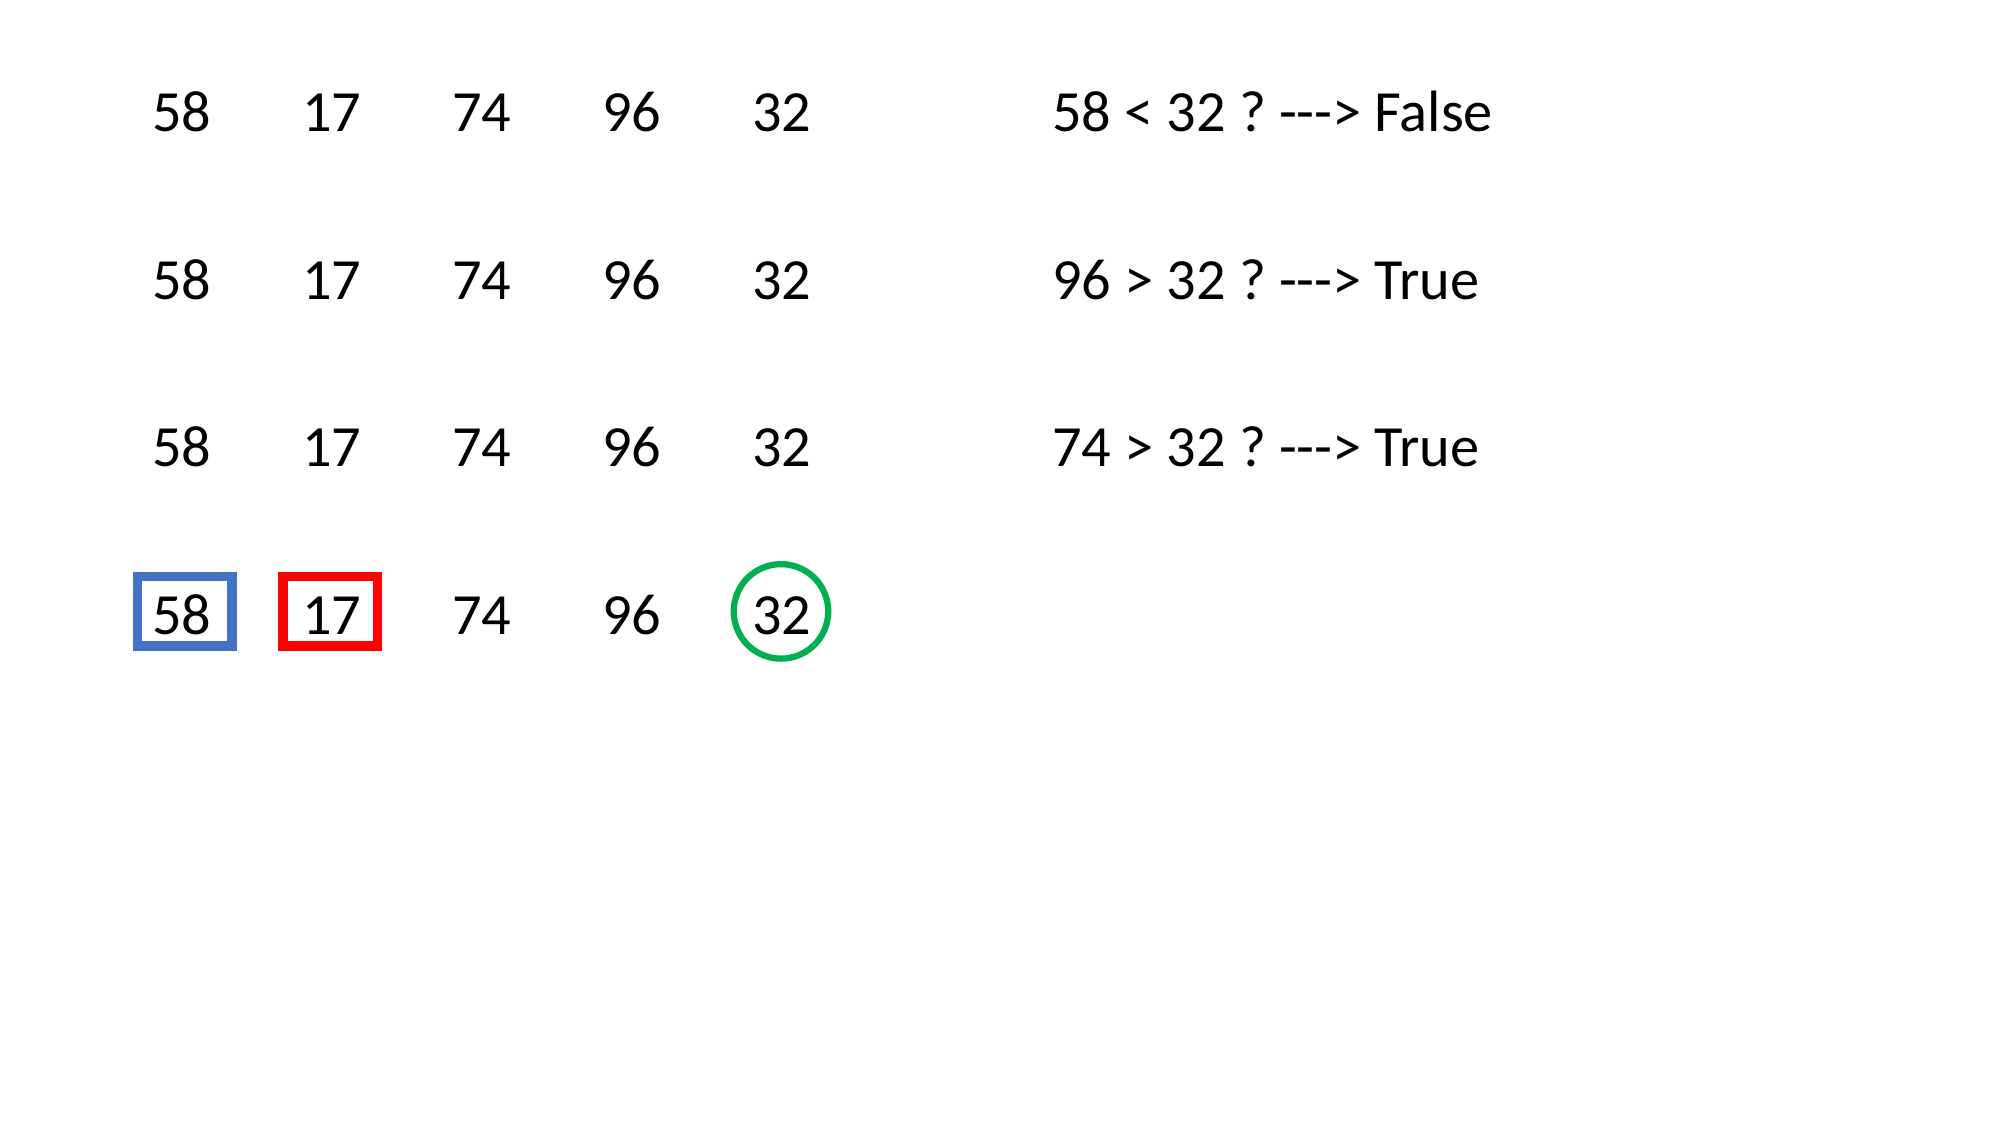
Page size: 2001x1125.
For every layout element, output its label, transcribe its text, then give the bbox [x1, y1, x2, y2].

text_box [282, 576, 378, 647]
text_box [732, 563, 830, 660]
text_box [136, 576, 233, 647]
list 58 17 74 96 32 58 < 32 ? ---> False 58 17 74 96 32 96 > 32 ? ---> True 58 17 74 96 32 74 > 32 ? ---> True 58 17 74 96 32 [137, 73, 1863, 1060]
